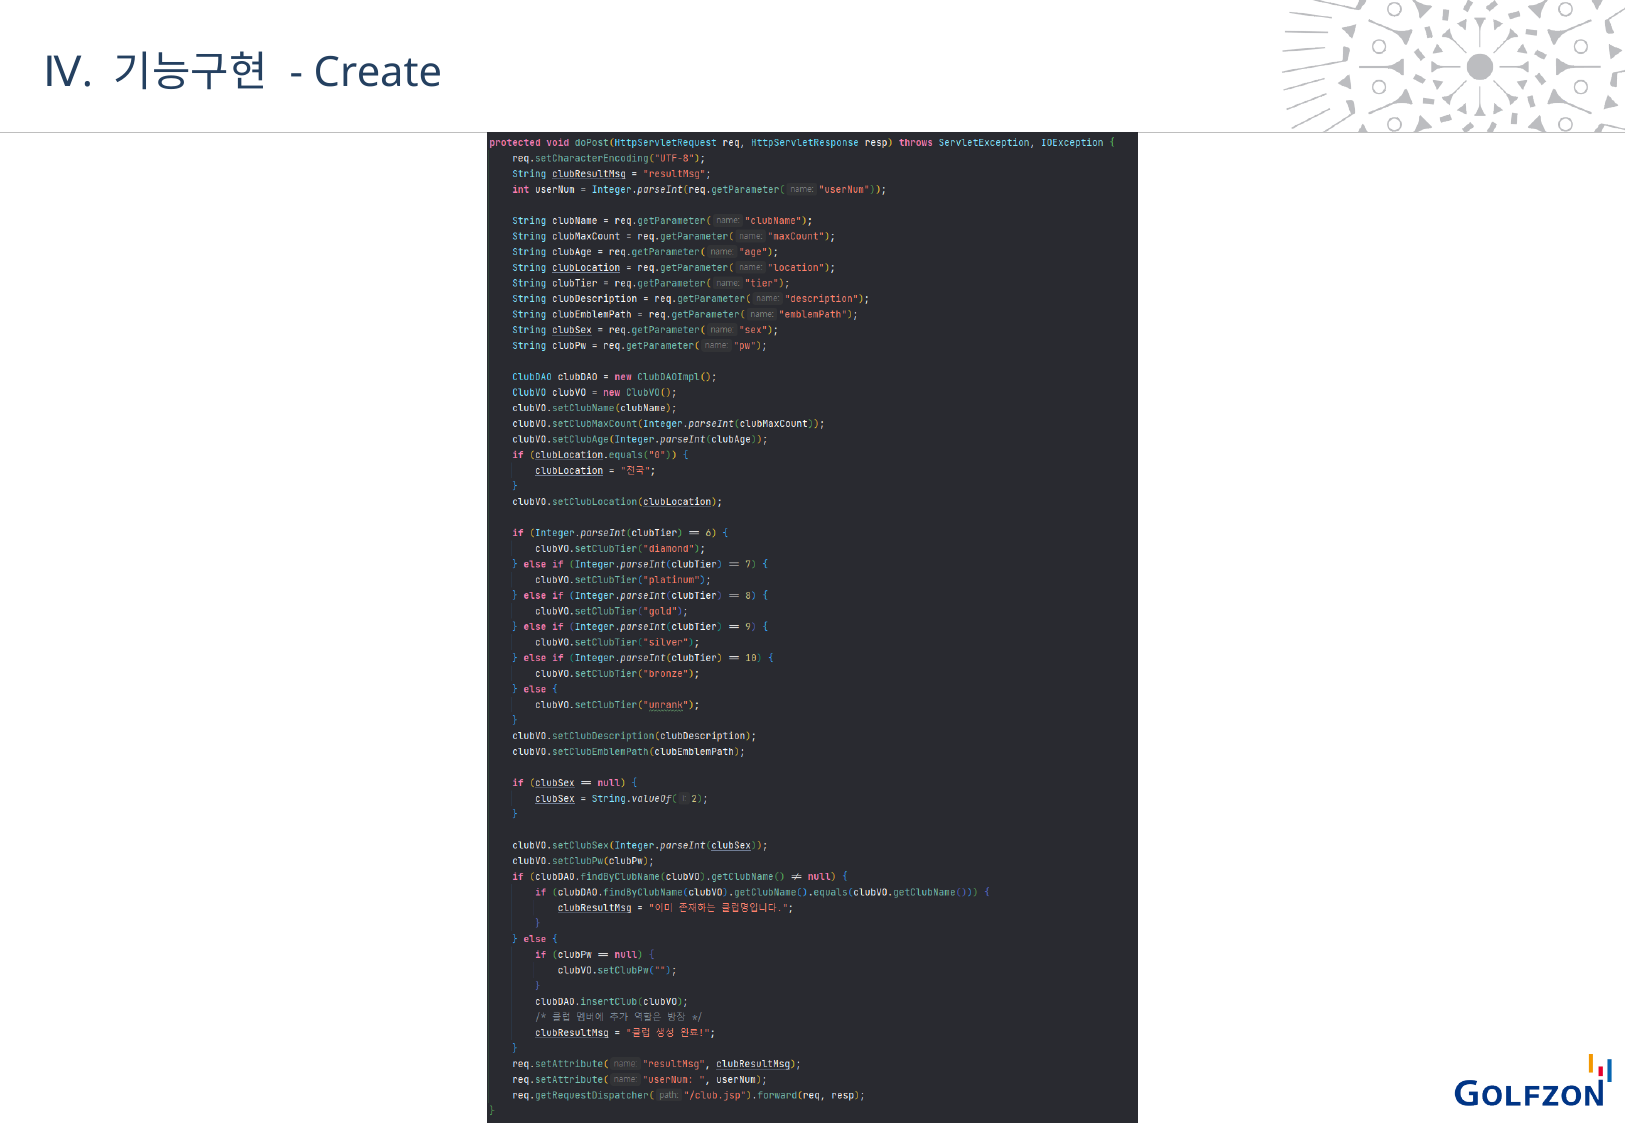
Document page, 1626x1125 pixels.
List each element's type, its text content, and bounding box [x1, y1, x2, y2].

picture [1454, 1054, 1612, 1106]
picture [1281, 0, 1625, 132]
picture [487, 132, 1138, 1124]
text_box Ⅳ. 기능구현 - Create [41, 42, 563, 95]
